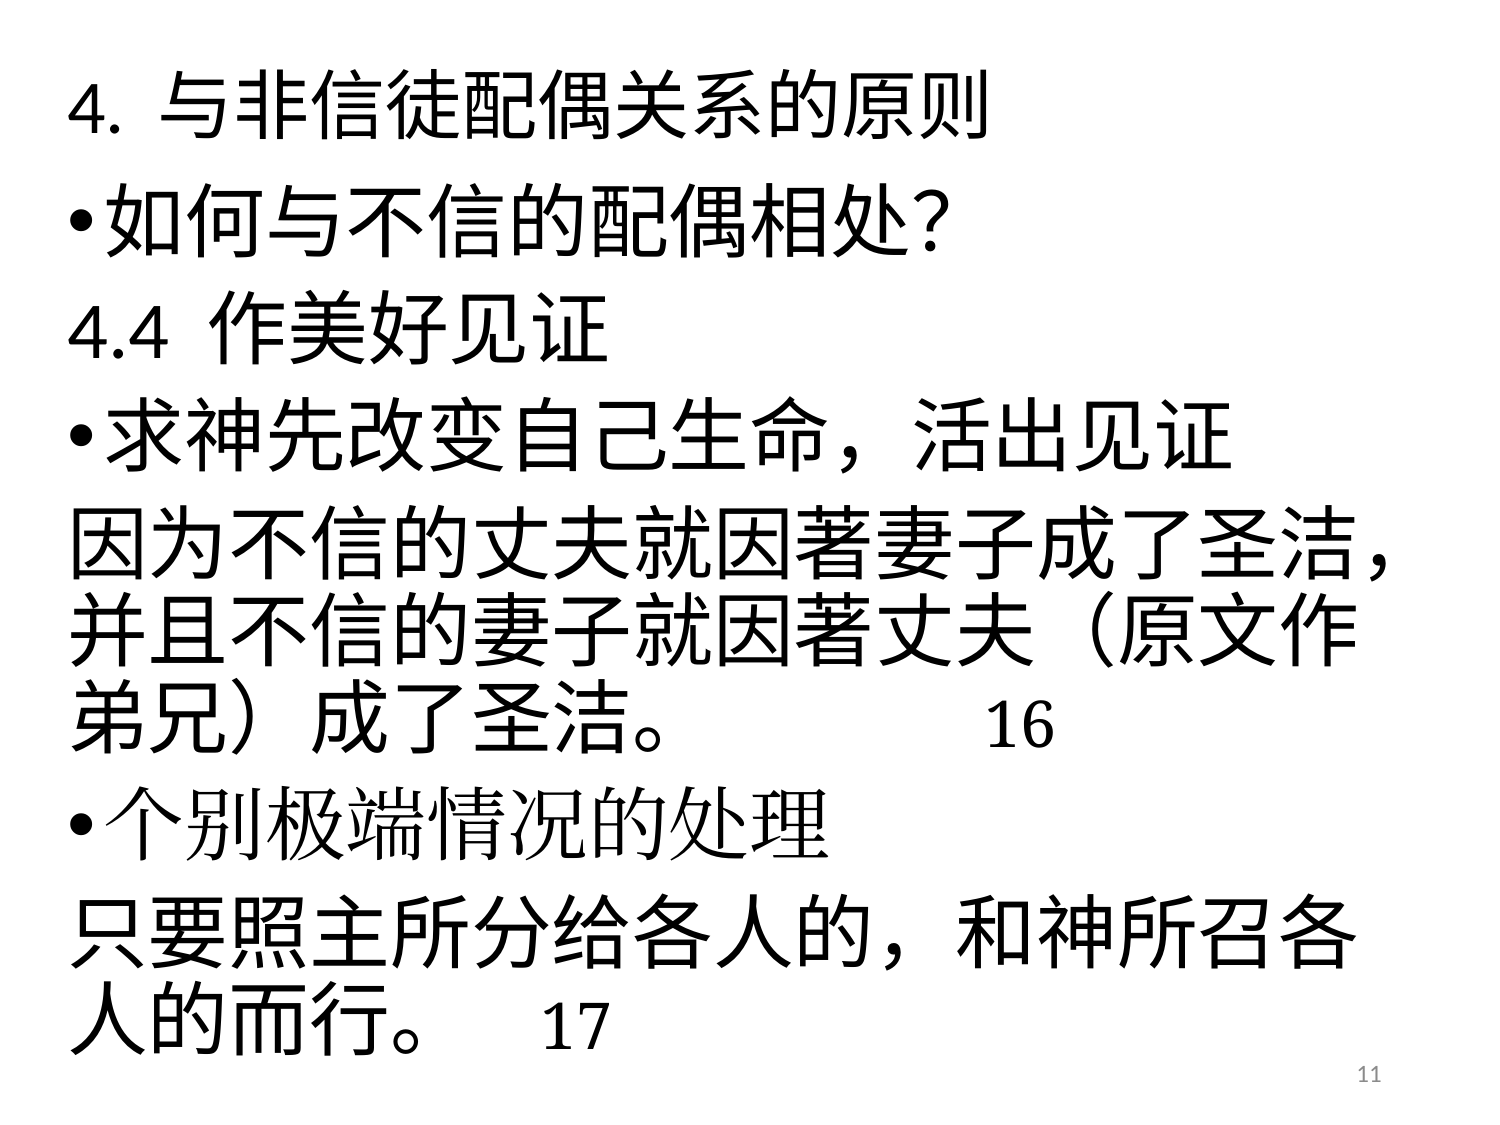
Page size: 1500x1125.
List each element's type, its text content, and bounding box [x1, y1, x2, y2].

slide_number 11 [1059, 1042, 1397, 1103]
list 如何与不信的配偶相处？ 4.4 作美好见证 求神先改变自己生命，活出见证 因为不信的丈夫就因著妻子成了圣洁，并且不信的妻子就因著丈夫（原文作弟兄）成了圣洁。 16 个别极端情况的处理 只要照主所分给各人的，和神所召各人的而行。 17 [52, 173, 1450, 1079]
title 4. 与非信徒配偶关系的原则 [52, 59, 1450, 158]
